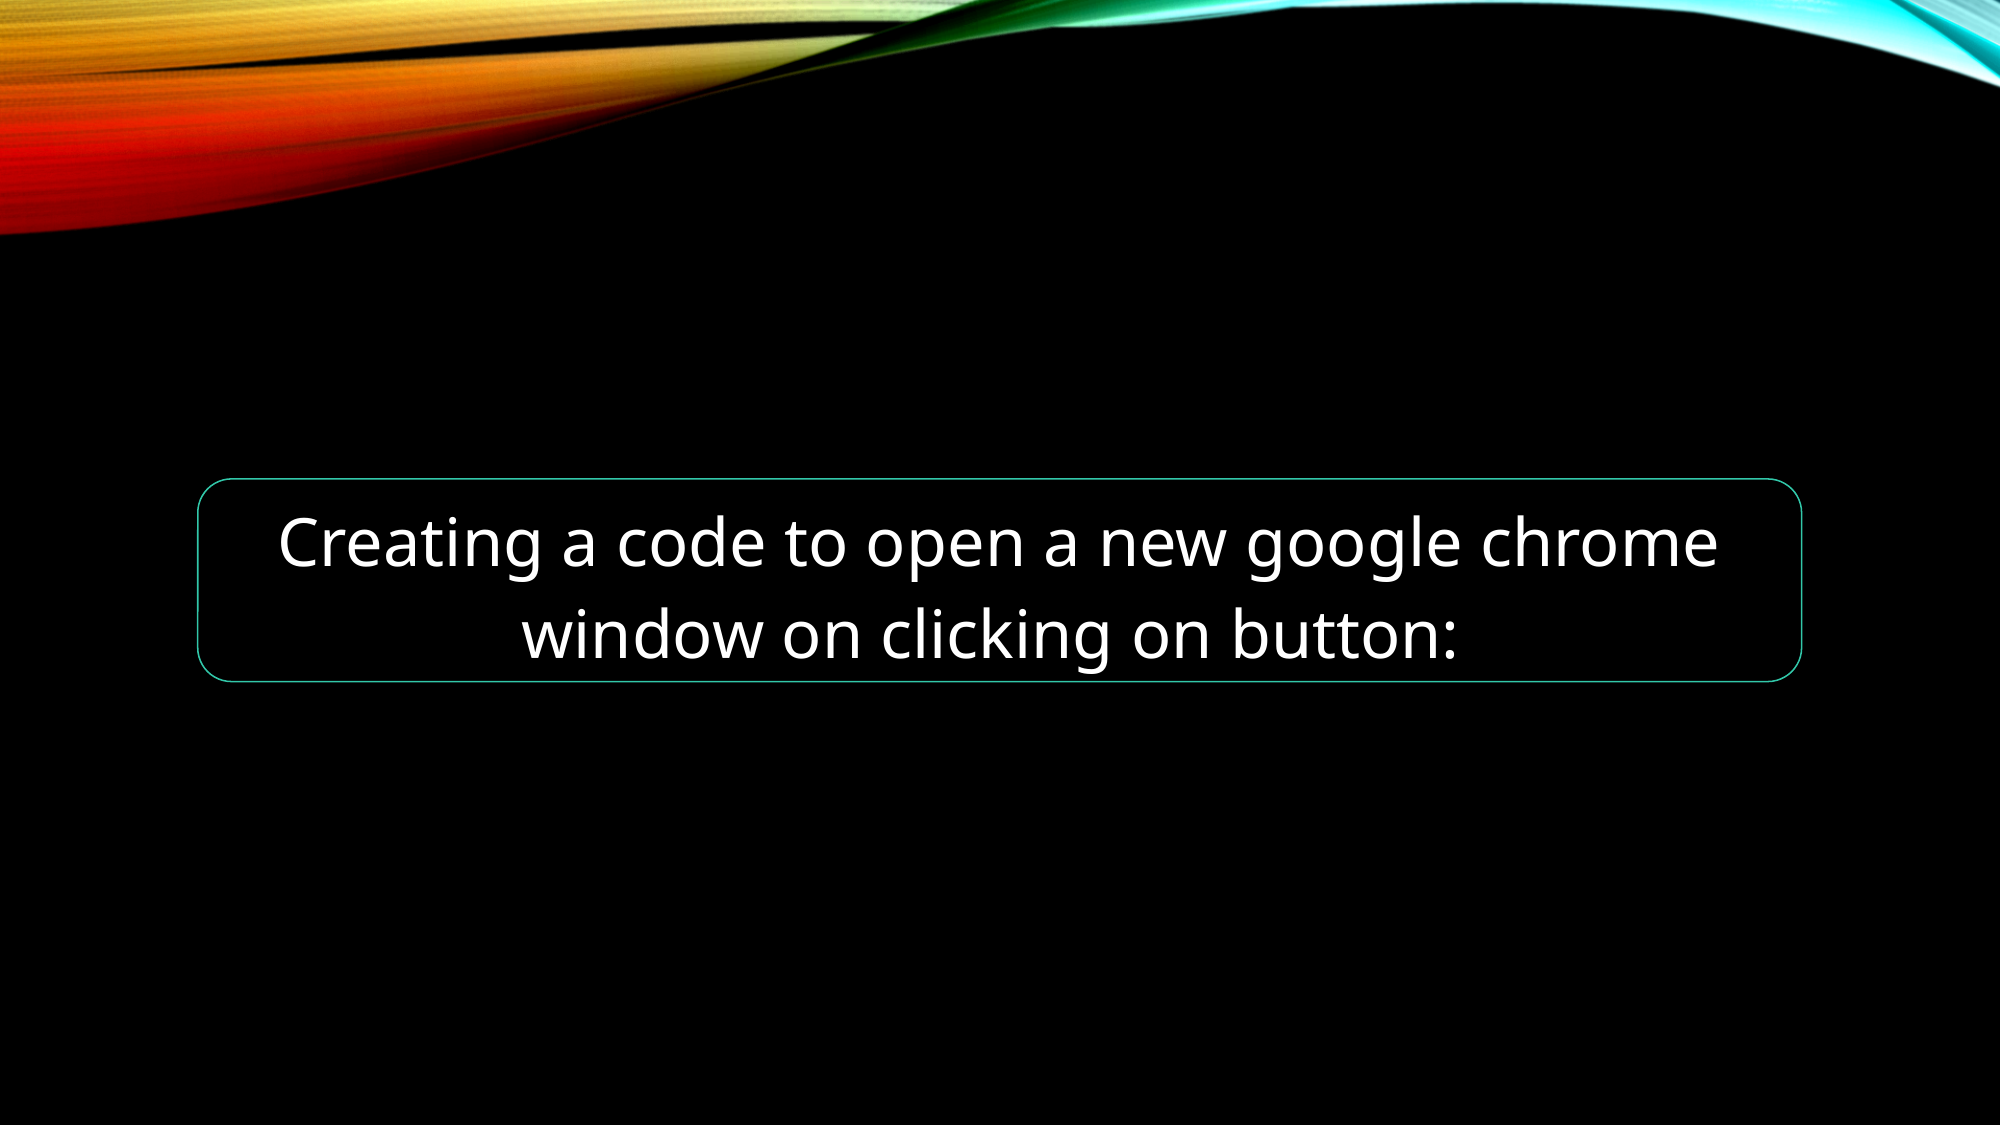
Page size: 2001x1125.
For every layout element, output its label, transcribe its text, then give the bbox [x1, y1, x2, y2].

text_box Creating a code to open a new google chrome window on clicking on button: [197, 478, 1802, 682]
picture [0, 0, 2000, 237]
